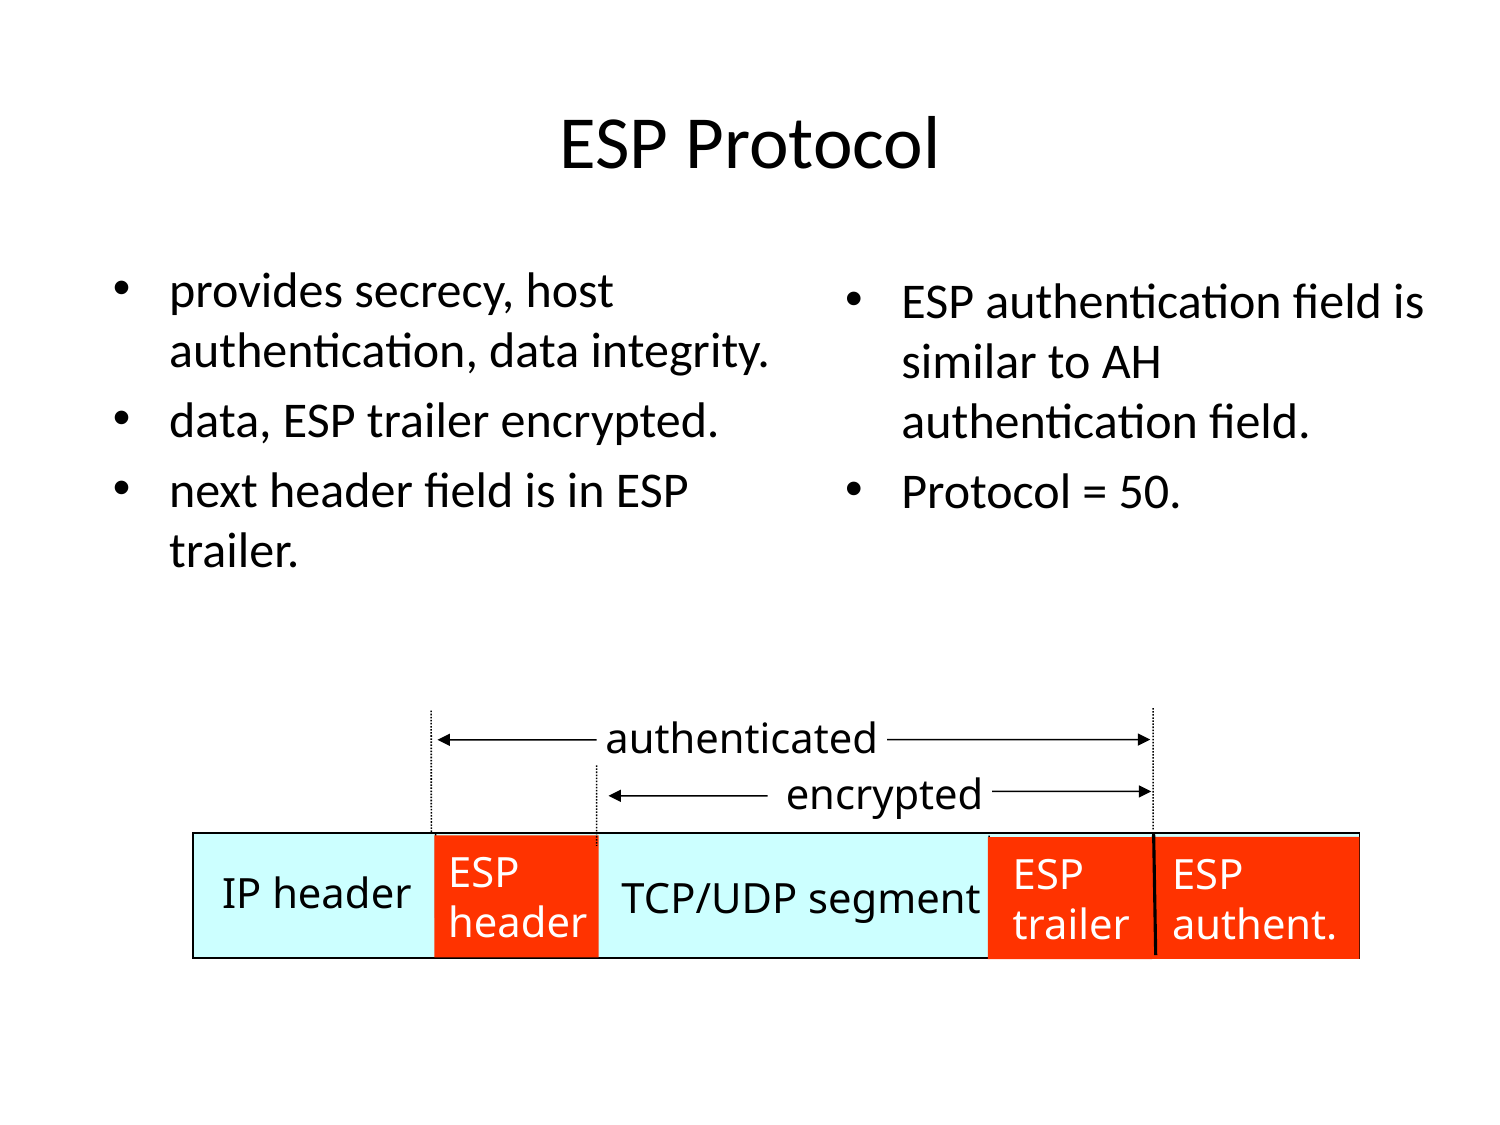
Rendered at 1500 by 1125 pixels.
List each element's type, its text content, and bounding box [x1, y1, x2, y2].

list ESP authentication field is similar to AH authentication field. Protocol = 50. [830, 260, 1456, 665]
list provides secrecy, host authentication, data integrity. data, ESP trailer encrypted. next header field is in ESP trailer. [97, 249, 822, 656]
text_box [437, 733, 597, 747]
text_box IP header [207, 859, 427, 925]
text_box encrypted [771, 760, 999, 826]
text_box [192, 833, 1147, 959]
text_box TCP/UDP segment [606, 864, 982, 930]
title ESP Protocol [75, 45, 1425, 233]
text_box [987, 835, 1148, 960]
text_box [608, 789, 768, 803]
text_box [1150, 835, 1360, 960]
text_box authenticated [590, 704, 893, 770]
text_box [434, 954, 599, 958]
text_box ESP header [433, 838, 603, 954]
text_box [887, 733, 1151, 746]
text_box [992, 785, 1152, 798]
